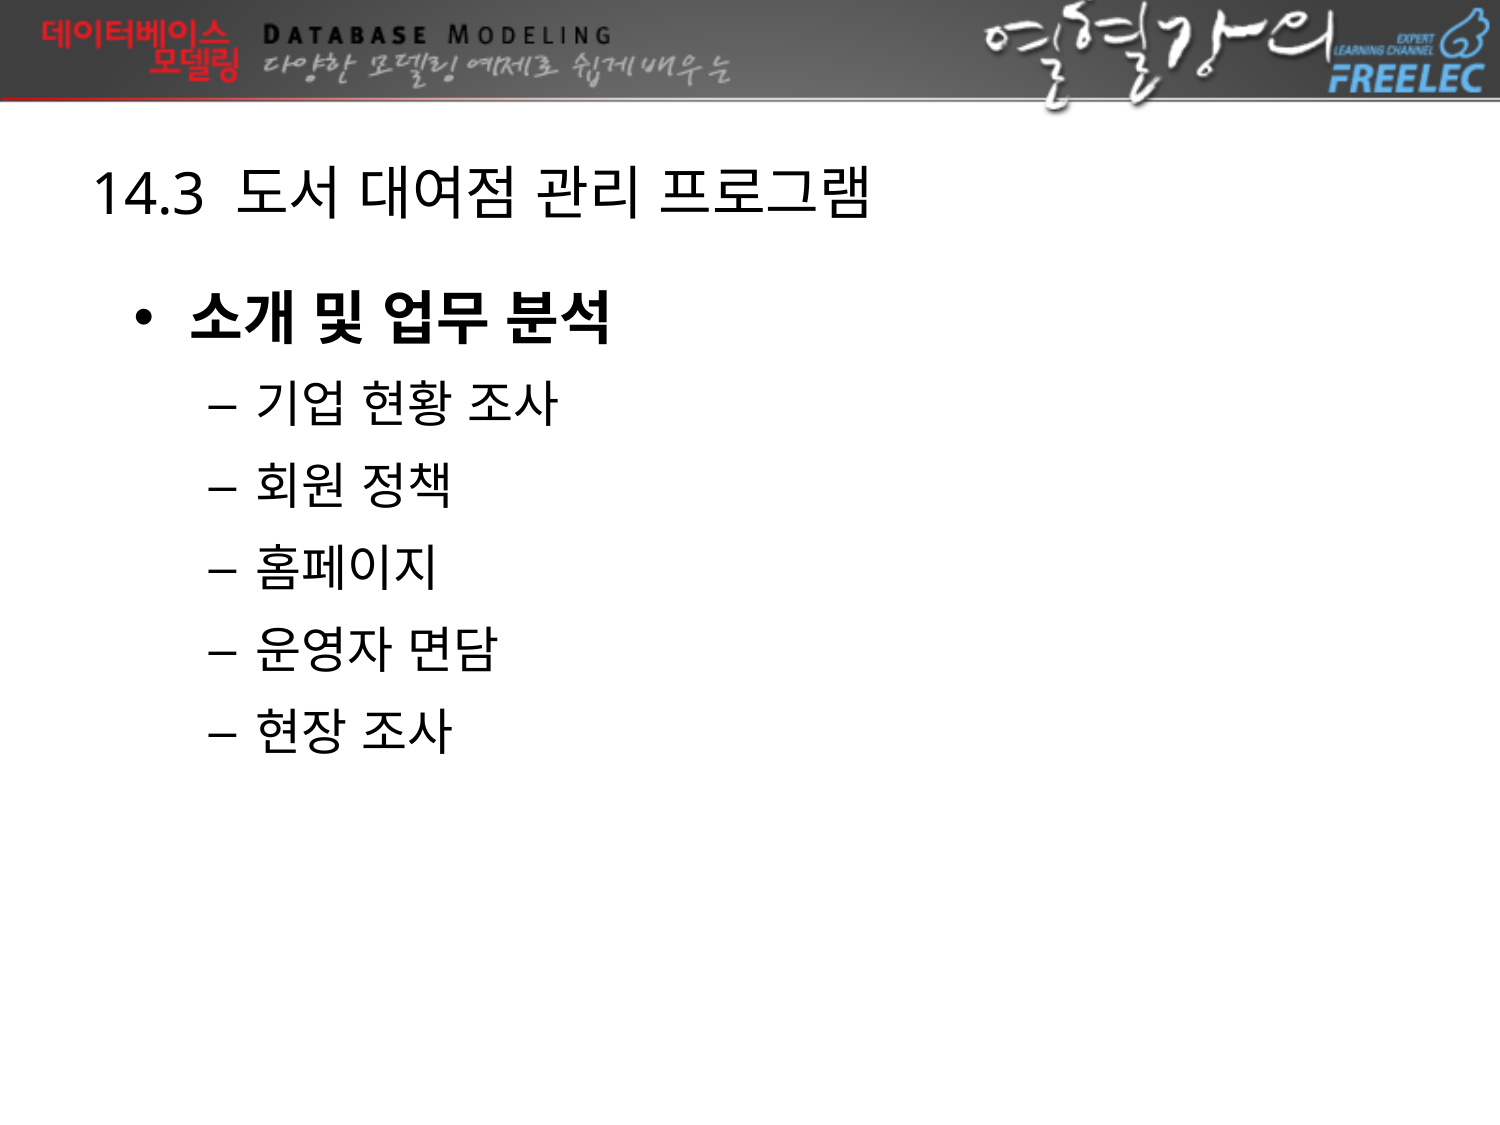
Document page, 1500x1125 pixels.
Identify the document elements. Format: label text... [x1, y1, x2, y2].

text_box 소개 및 업무 분석 기업 현황 조사 회원 정책 홈페이지 운영자 면담 현장 조사 [118, 259, 1465, 851]
text_box 14.3 도서 대여점 관리 프로그램 [76, 148, 888, 234]
picture [0, 0, 1500, 1125]
